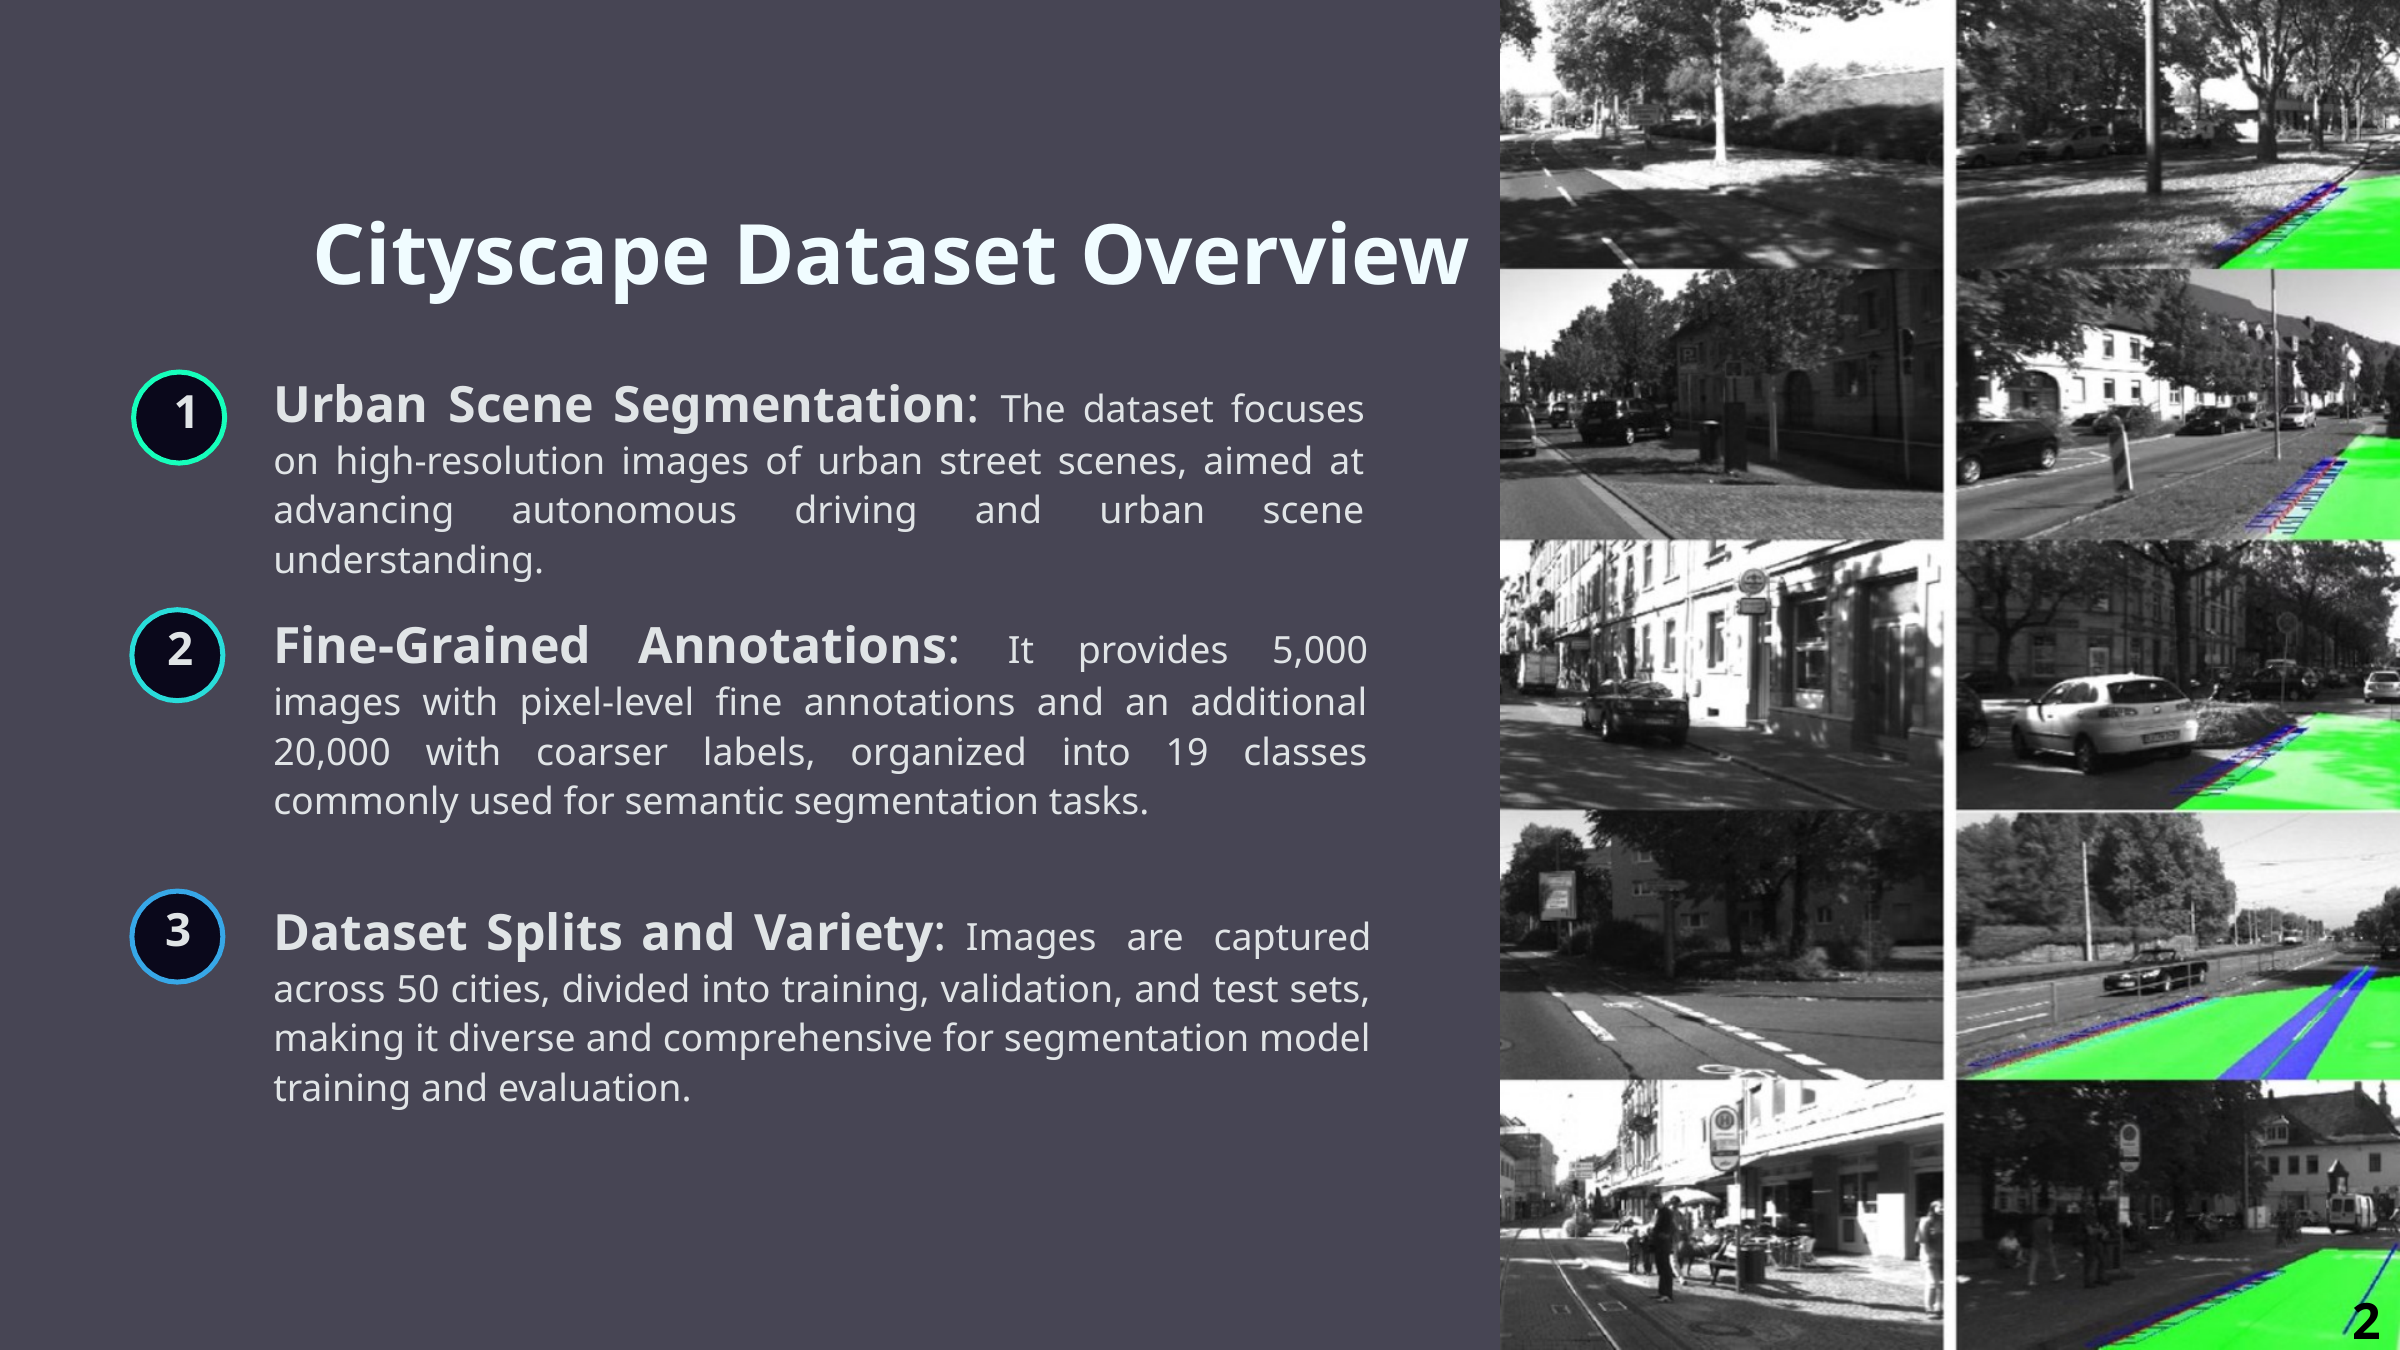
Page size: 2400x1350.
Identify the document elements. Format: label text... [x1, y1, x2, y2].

text_box Fine-Grained Annotations: It provides 5,000 images with pixel-level fine annotations and an additional 20,000 with coarser labels, organized into 19 classes commonly used for semantic segmentation tasks. [271, 607, 1370, 823]
picture [1499, 0, 2400, 1350]
text_box Dataset Splits and Variety: Images are captured across 50 cities, divided into training, validation, and test sets, making it diverse and comprehensive for segmentation model training and evaluation. [271, 893, 1373, 1109]
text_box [129, 888, 226, 985]
title Cityscape Dataset Overview [116, 80, 1494, 427]
text_box Urban Scene Segmentation: The dataset focuses on high-resolution images of urban street scenes, aimed at advancing autonomous driving and urban scene understanding. [271, 366, 1367, 581]
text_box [130, 369, 228, 466]
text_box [129, 606, 226, 704]
